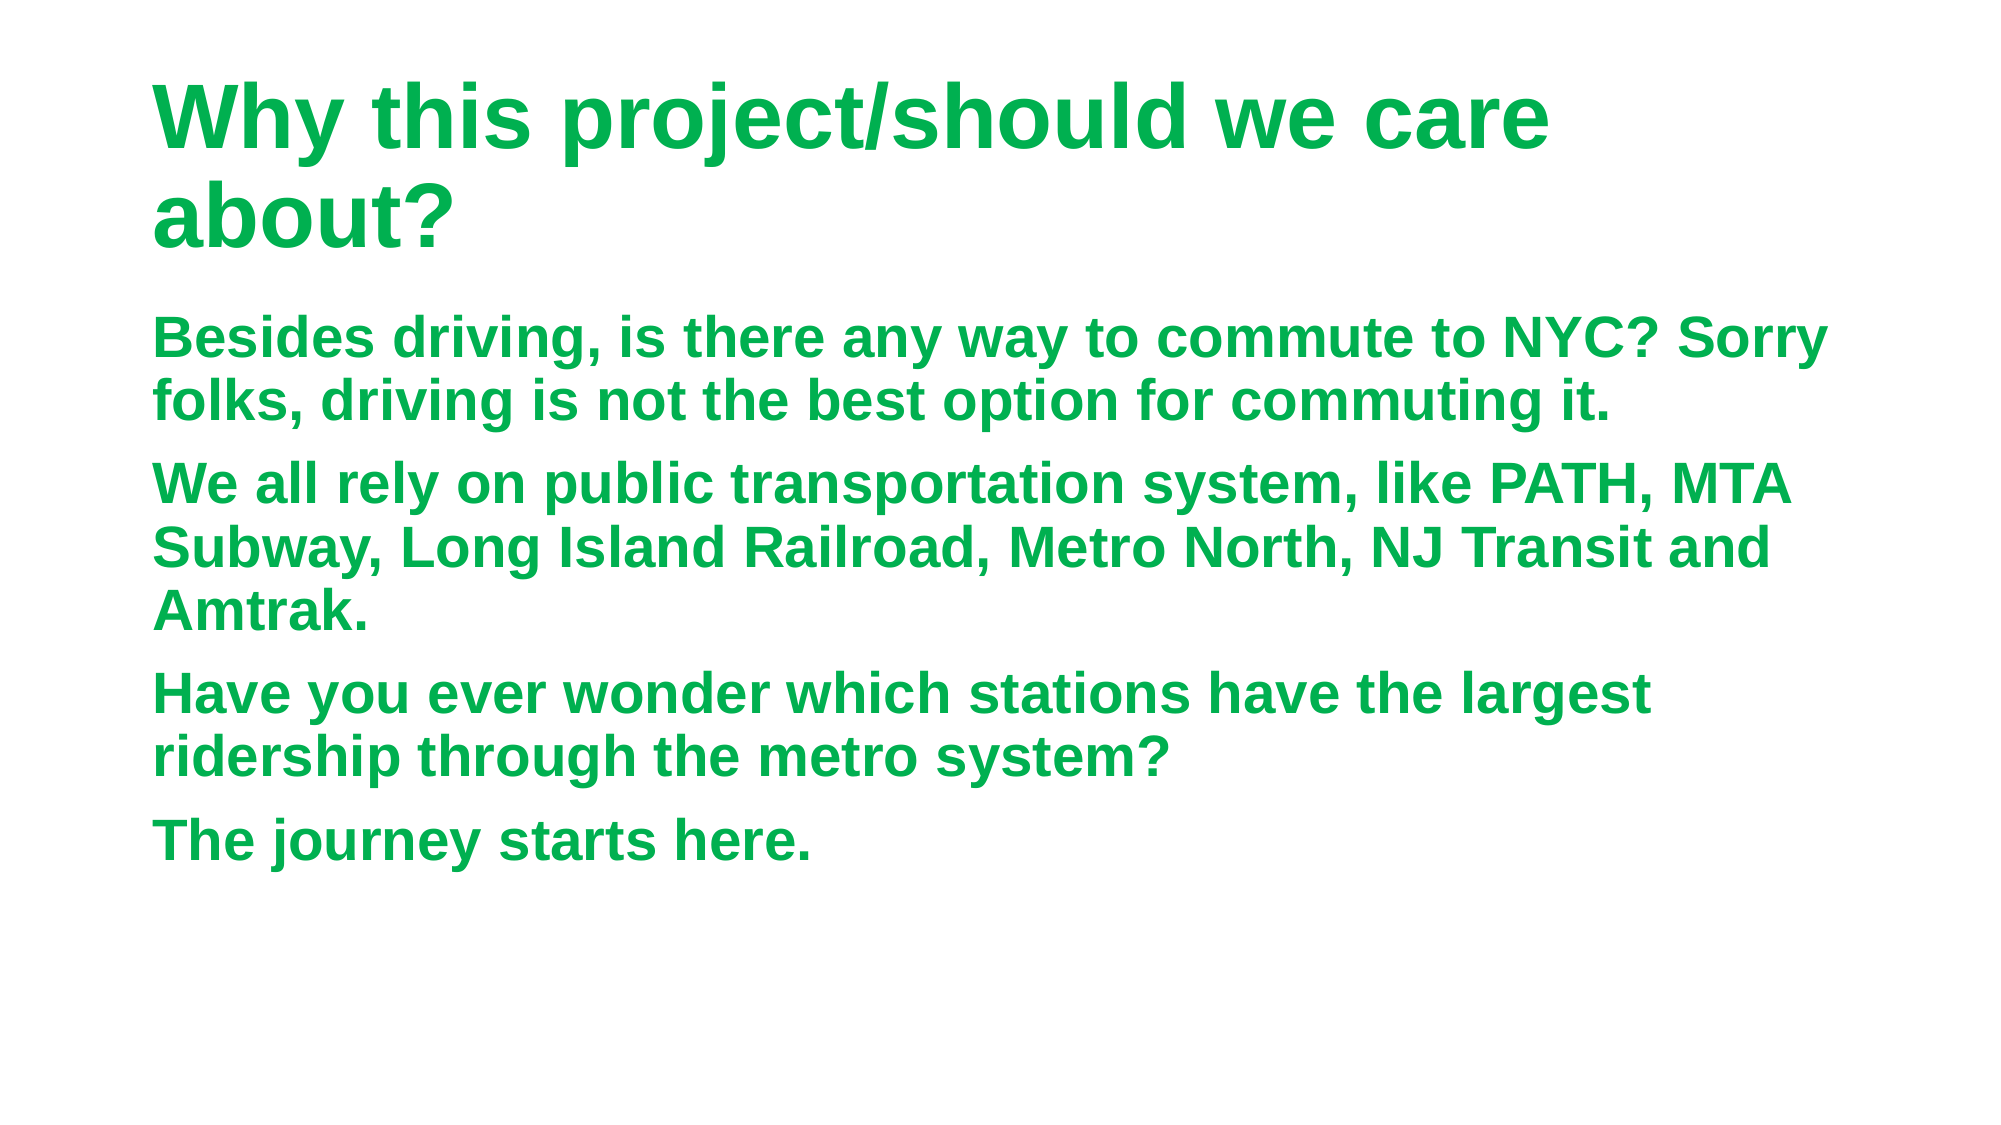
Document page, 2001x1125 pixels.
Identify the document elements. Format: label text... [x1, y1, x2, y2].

list Besides driving, is there any way to commute to NYC? Sorry folks, driving is not the best option for commuting it. We all rely on public transportation system, like PATH, MTA Subway, Long Island Railroad, Metro North, NJ Transit and Amtrak. Have you ever wonder which stations have the largest ridership through the metro system? The journey starts here. [137, 299, 1863, 1014]
title Why this project/should we care about? [137, 59, 1863, 278]
